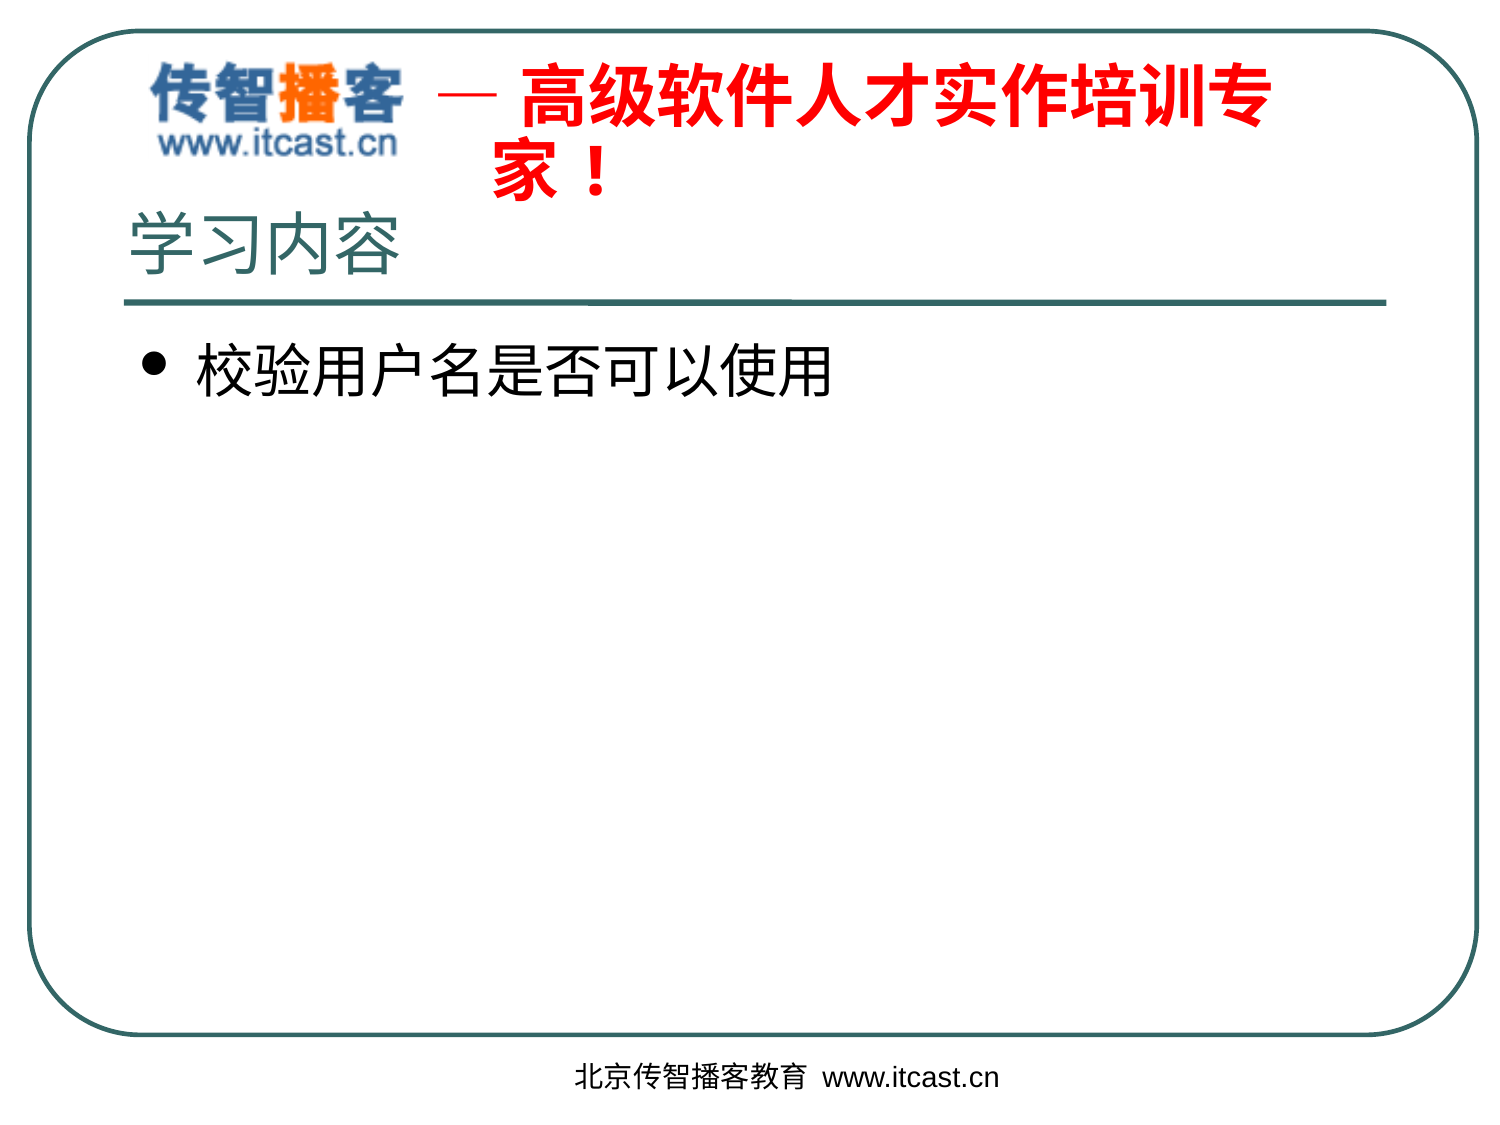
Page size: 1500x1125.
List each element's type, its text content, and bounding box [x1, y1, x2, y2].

title 学习内容 [112, 54, 1375, 291]
footer 北京传智播客教育 www.itcast.cn [549, 1050, 1026, 1125]
list 校验用户名是否可以使用 [123, 326, 1387, 999]
